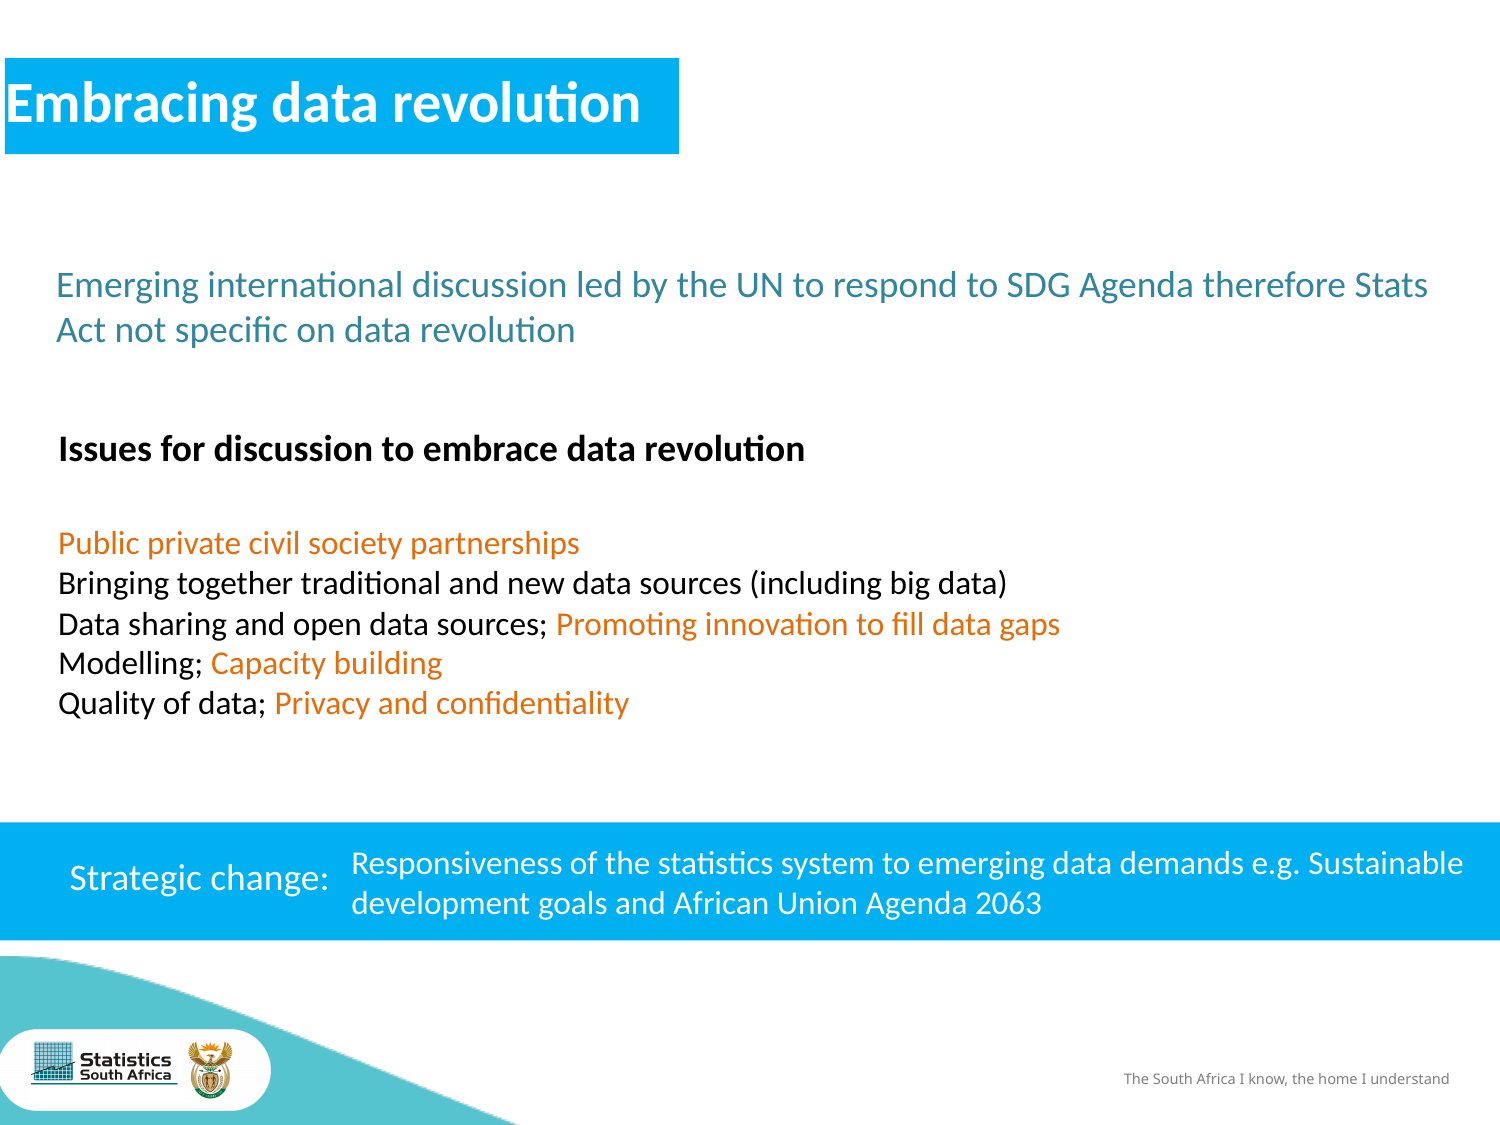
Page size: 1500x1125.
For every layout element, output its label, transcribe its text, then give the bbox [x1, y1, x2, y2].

picture [0, 956, 1499, 1125]
text_box Public private civil society partnerships Bringing together traditional and new data sources (including big data) Data sharing and open data sources; Promoting innovation to fill data gaps Modelling; Capacity building Quality of data; Privacy and confidentiality [43, 514, 1485, 729]
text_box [0, 56, 680, 155]
text_box [0, 820, 1500, 942]
text_box Emerging international discussion led by the UN to respond to SDG Agenda therefore Stats Act not specific on data revolution [41, 208, 1471, 403]
text_box Responsiveness of the statistics system to emerging data demands e.g. Sustainable development goals and African Union Agenda 2063 [336, 834, 1500, 929]
text_box Issues for discussion to embrace data revolution [43, 416, 822, 477]
text_box Strategic change: [54, 845, 336, 906]
